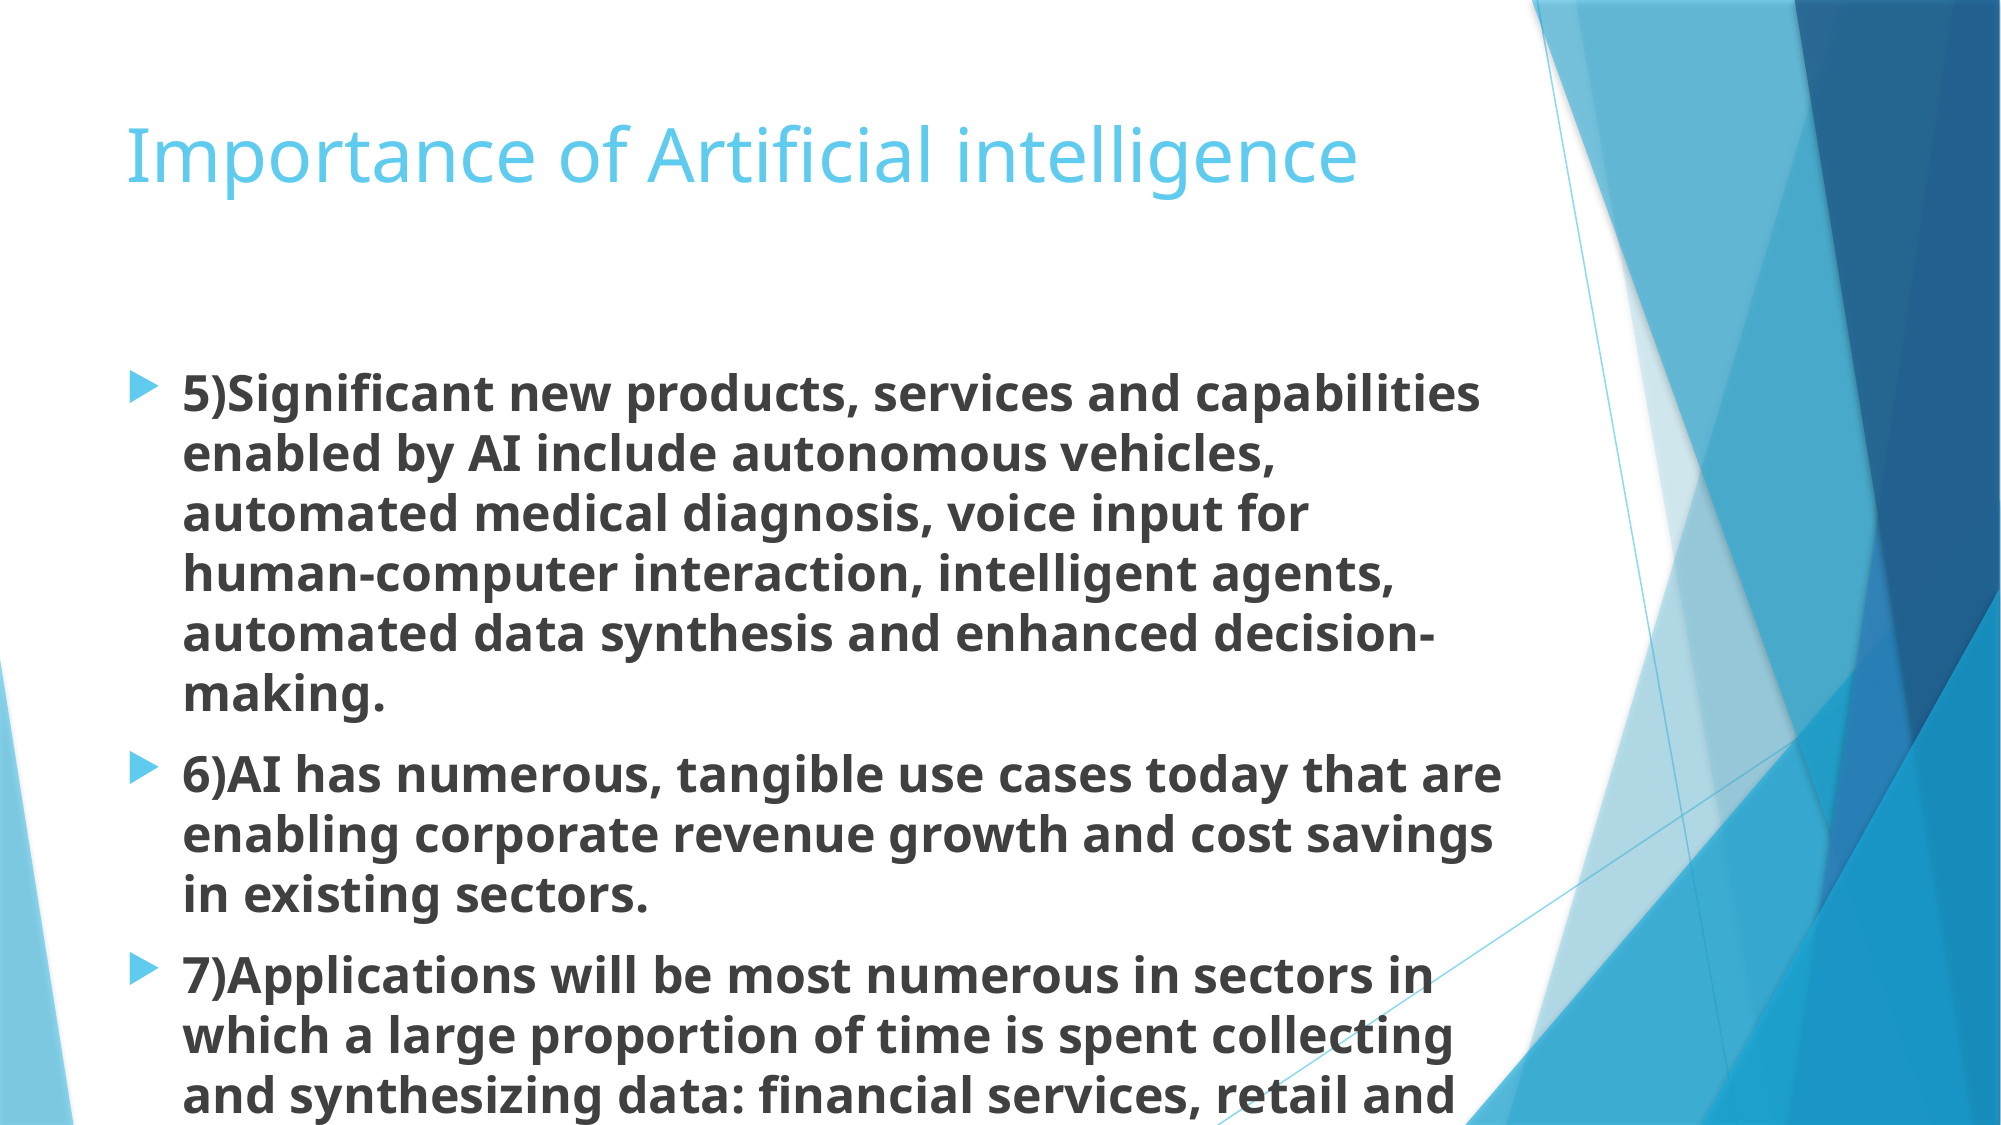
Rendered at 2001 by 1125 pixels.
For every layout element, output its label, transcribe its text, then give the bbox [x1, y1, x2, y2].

list 5)Significant new products, services and capabilities enabled by AI include autonomous vehicles, automated medical diagnosis, voice input for human-computer interaction, intelligent agents, automated data synthesis and enhanced decision-making. 6)AI has numerous, tangible use cases today that are enabling corporate revenue growth and cost savings in existing sectors. 7)Applications will be most numerous in sectors in which a large proportion of time is spent collecting and synthesizing data: financial services, retail and trade, professional service, [111, 354, 1522, 992]
title Importance of Artificial intelligence [111, 99, 1522, 317]
